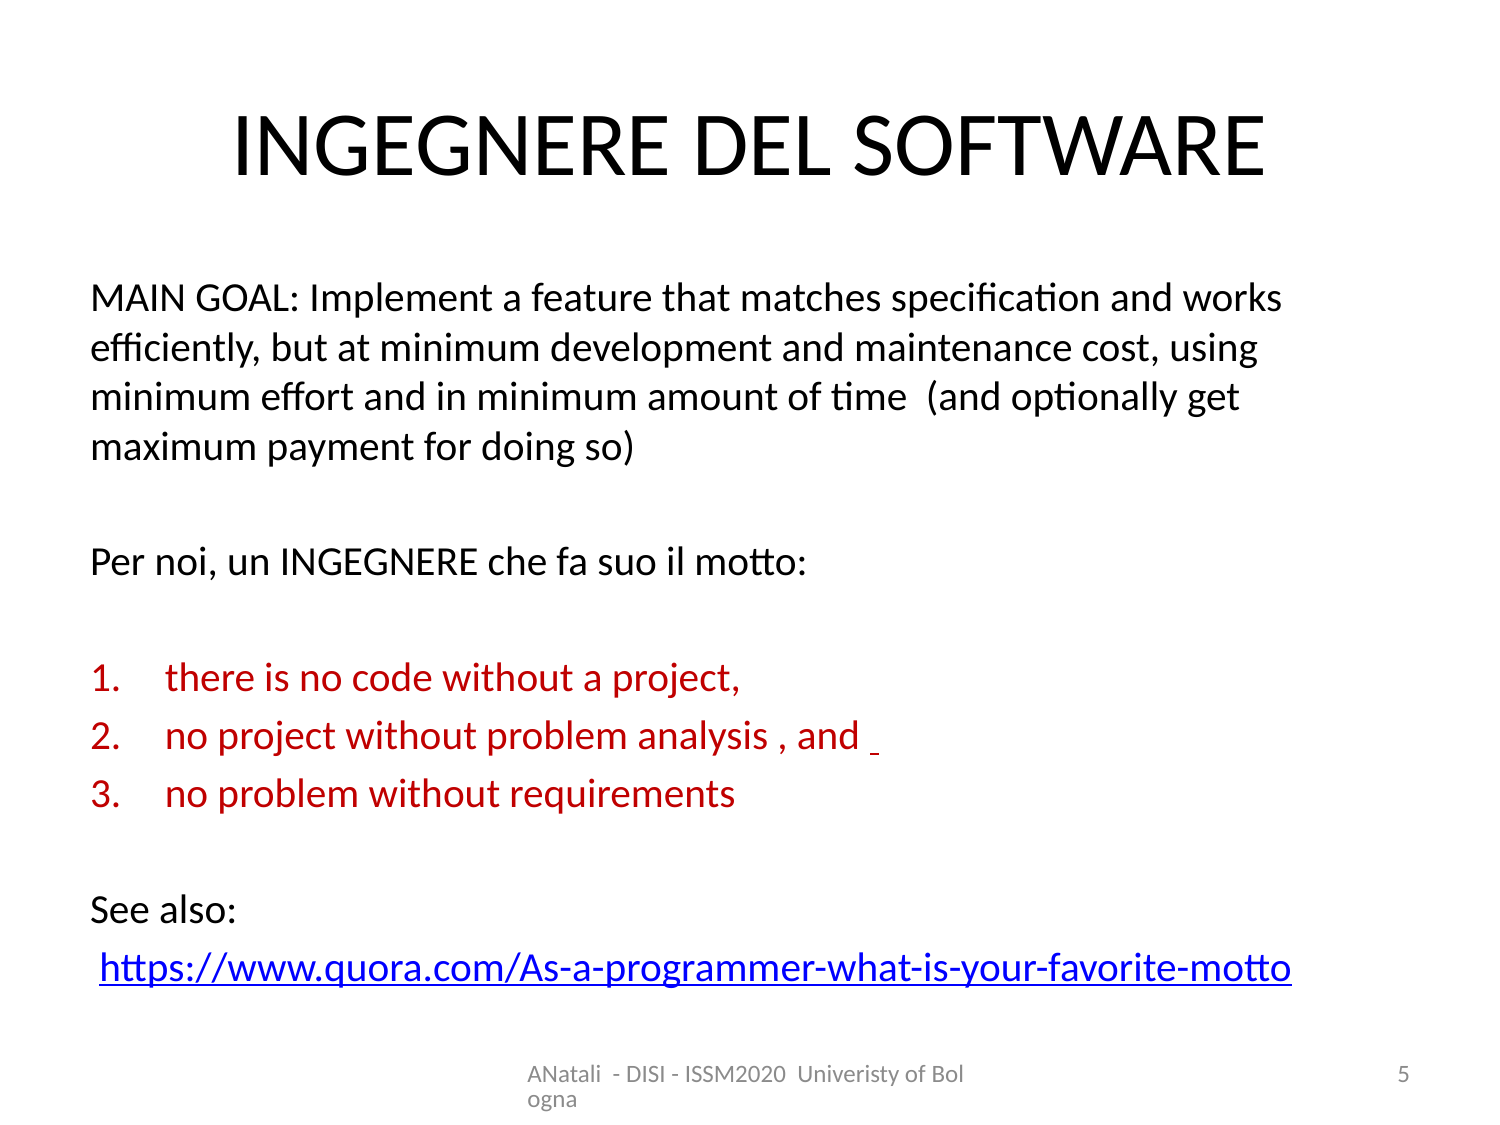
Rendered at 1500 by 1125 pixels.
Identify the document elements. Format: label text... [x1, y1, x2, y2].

slide_number 5 [1074, 1042, 1425, 1103]
footer ANatali - DISI - ISSM2020 Univeristy of Bologna [512, 1042, 988, 1103]
title INGEGNERE DEL SOFTWARE [75, 45, 1425, 233]
list MAIN GOAL: Implement a feature that matches specification and works efficiently, but at minimum development and maintenance cost, using minimum effort and in minimum amount of time (and optionally get maximum payment for doing so) Per noi, un INGEGNERE che fa suo il motto: there is no code without a project, no project without problem analysis , and no problem without requirements See also: https://www.quora.com/As-a-programmer-what-is-your-favorite-motto [75, 262, 1425, 1005]
